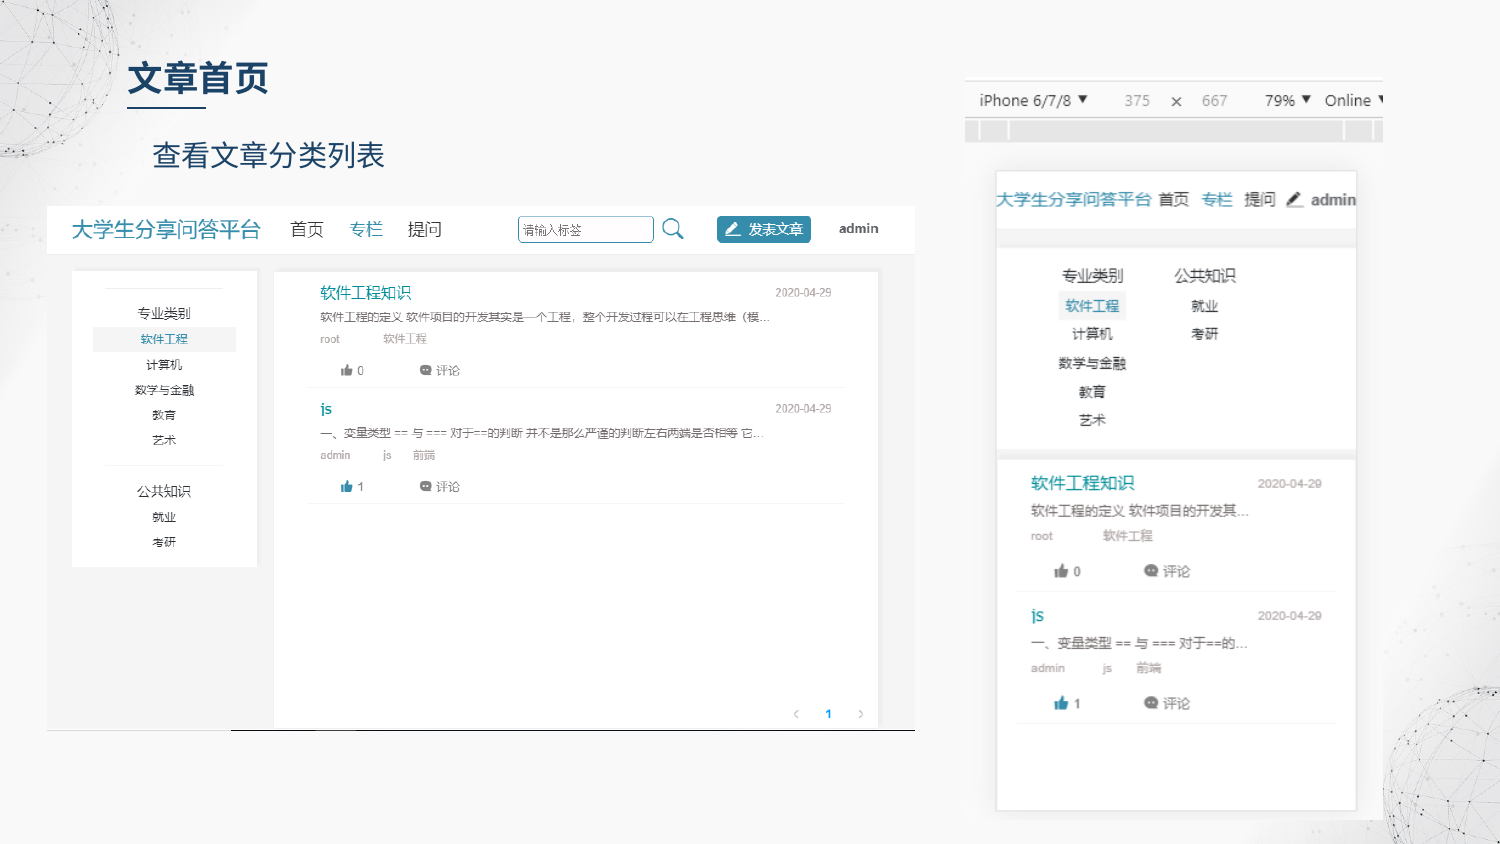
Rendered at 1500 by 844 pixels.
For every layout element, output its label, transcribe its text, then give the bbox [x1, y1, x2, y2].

text_box 查看文章分类列表 [137, 130, 401, 180]
text_box 文章首页 [116, 50, 488, 105]
picture [0, 0, 1500, 844]
